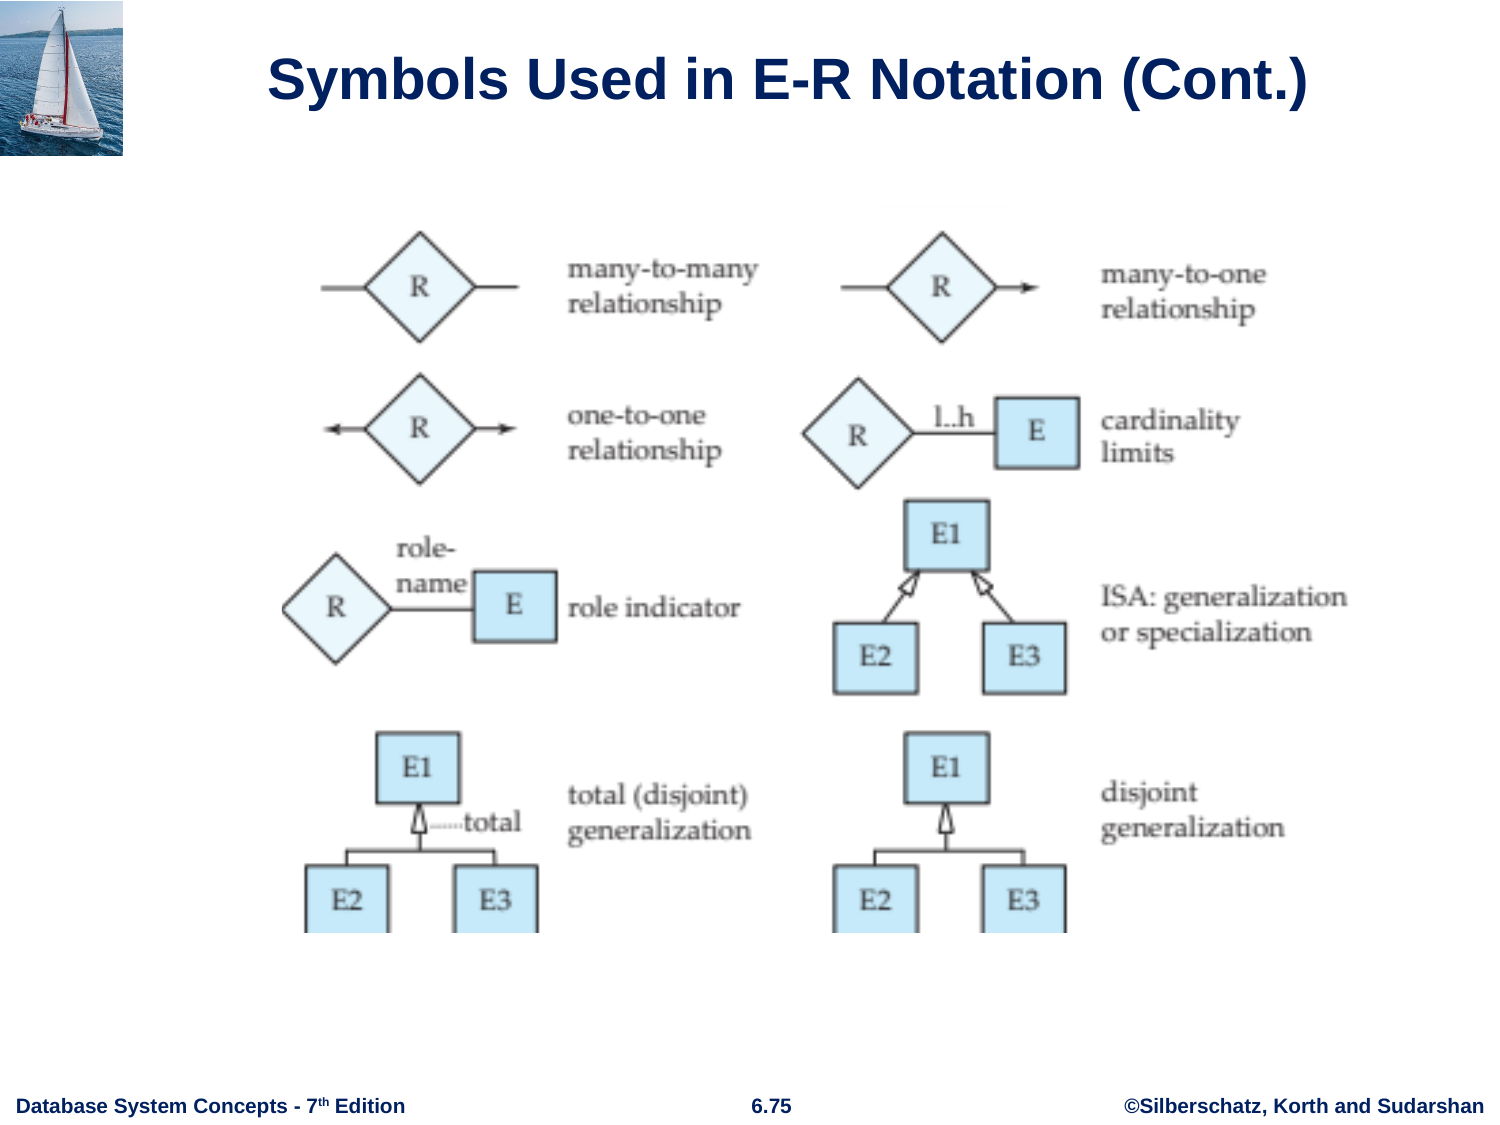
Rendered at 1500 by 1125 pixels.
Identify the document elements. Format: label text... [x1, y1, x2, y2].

picture [0, 1, 123, 156]
title Symbols Used in E-R Notation (Cont.) [125, 18, 1452, 120]
picture [281, 207, 1351, 933]
